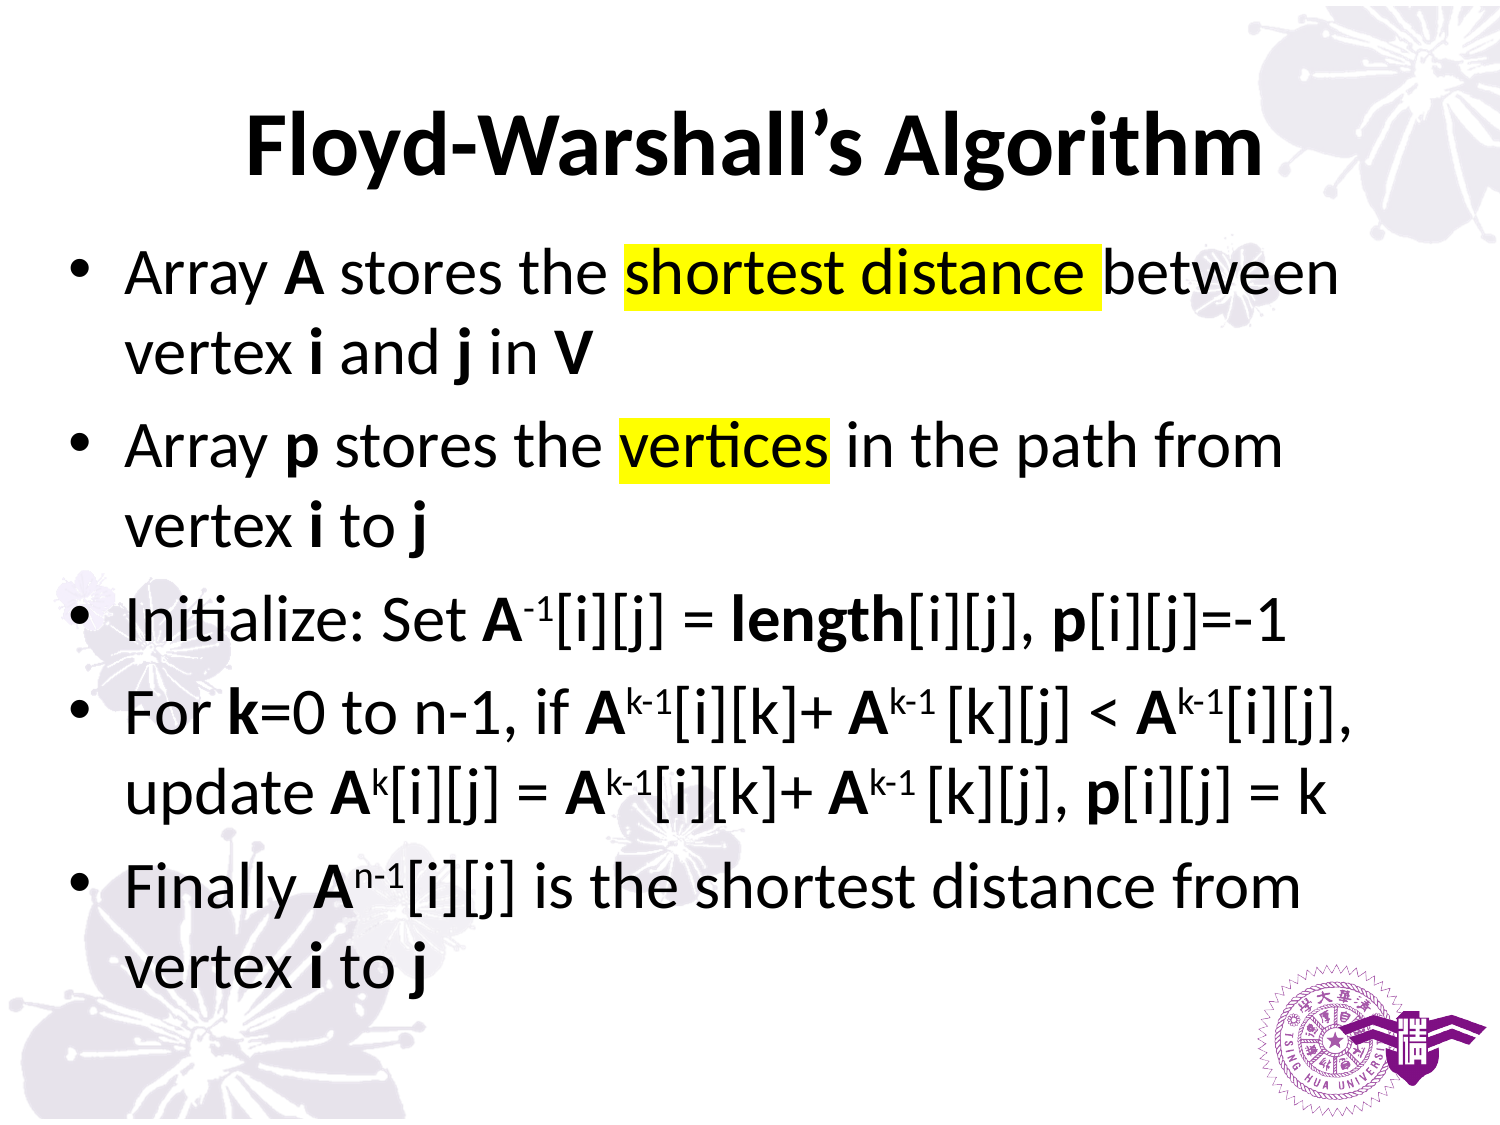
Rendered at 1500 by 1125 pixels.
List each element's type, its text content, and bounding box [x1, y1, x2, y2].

picture [0, 6, 1500, 1119]
title Floyd-Warshall’s Algorithm [41, 45, 1471, 233]
list Array A stores the shortest distance between vertex i and j in V Array p stores the vertices in the path from vertex i to j Initialize: Set A-1[i][j] = length[i][j], p[i][j]=-1 For k=0 to n-1, if Ak-1[i][k]+ Ak-1 [k][j] < Ak-1[i][j], update Ak[i][j] = Ak-1[i][k]+ Ak-1 [k][j], p[i][j] = k Finally An-1[i][j] is the shortest distance from vertex i to j [53, 219, 1483, 1040]
